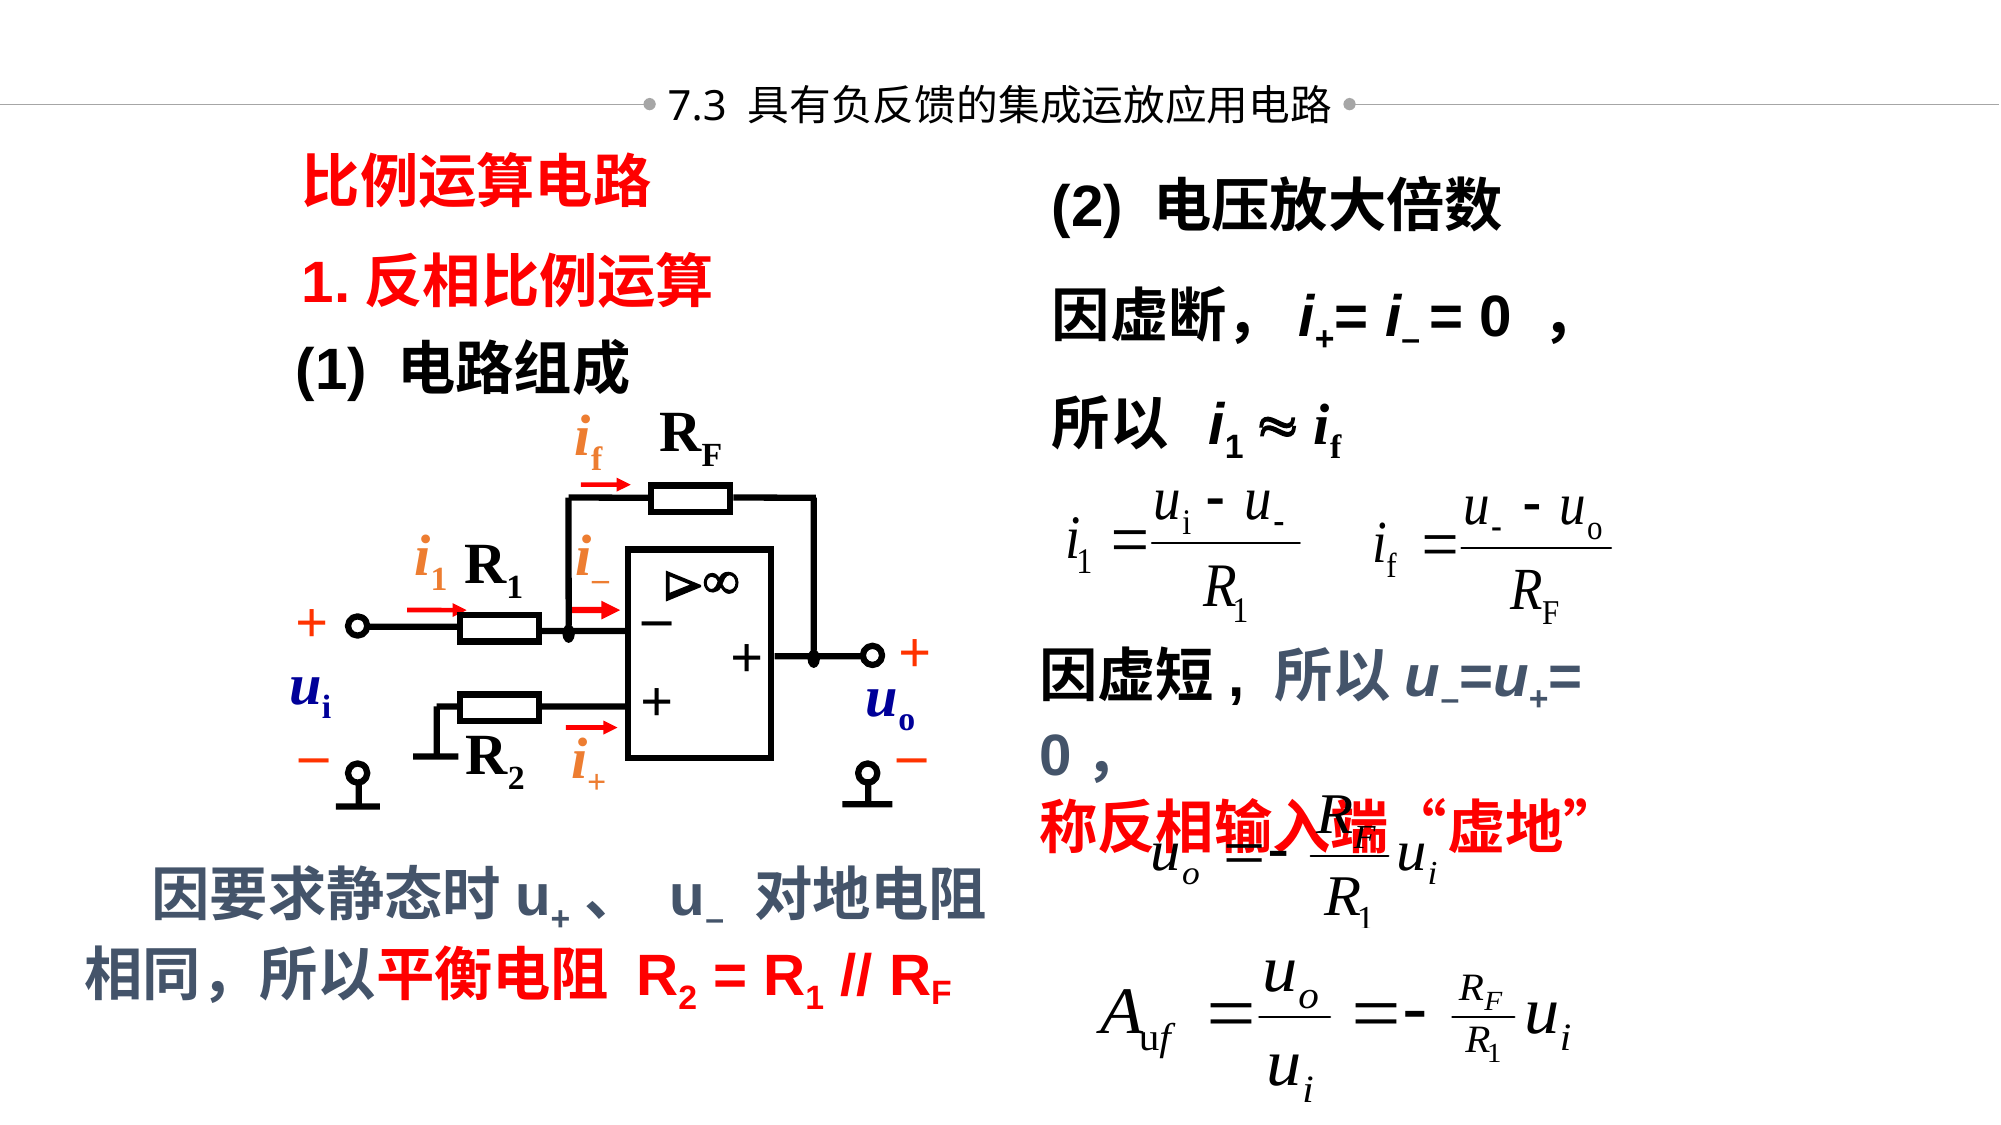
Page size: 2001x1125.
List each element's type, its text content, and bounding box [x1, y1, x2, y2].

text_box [1143, 779, 1450, 928]
text_box 所以 i1  if [1037, 378, 1413, 473]
text_box 7.3 具有负反馈的集成运放应用电路 [652, 71, 1347, 137]
text_box 因要求静态时u+、 u– 对地电阻相同，所以平衡电阻 R2 = R1 // RF [69, 849, 1025, 1024]
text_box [1058, 460, 1308, 633]
text_box (1) 电路组成 [280, 323, 794, 385]
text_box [1084, 928, 1584, 1114]
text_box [1366, 467, 1621, 635]
text_box 比例运算电路 [287, 137, 913, 222]
text_box (2) 电压放大倍数 [1037, 161, 1675, 246]
text_box 因虚断，i+= i– = 0 ， [1037, 270, 1658, 365]
text_box 1.反相比例运算 [287, 237, 838, 325]
text_box 因虚短, 所以u–=u+= 0， 称反相输入端“虚地” [1024, 630, 1687, 868]
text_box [274, 385, 1025, 807]
